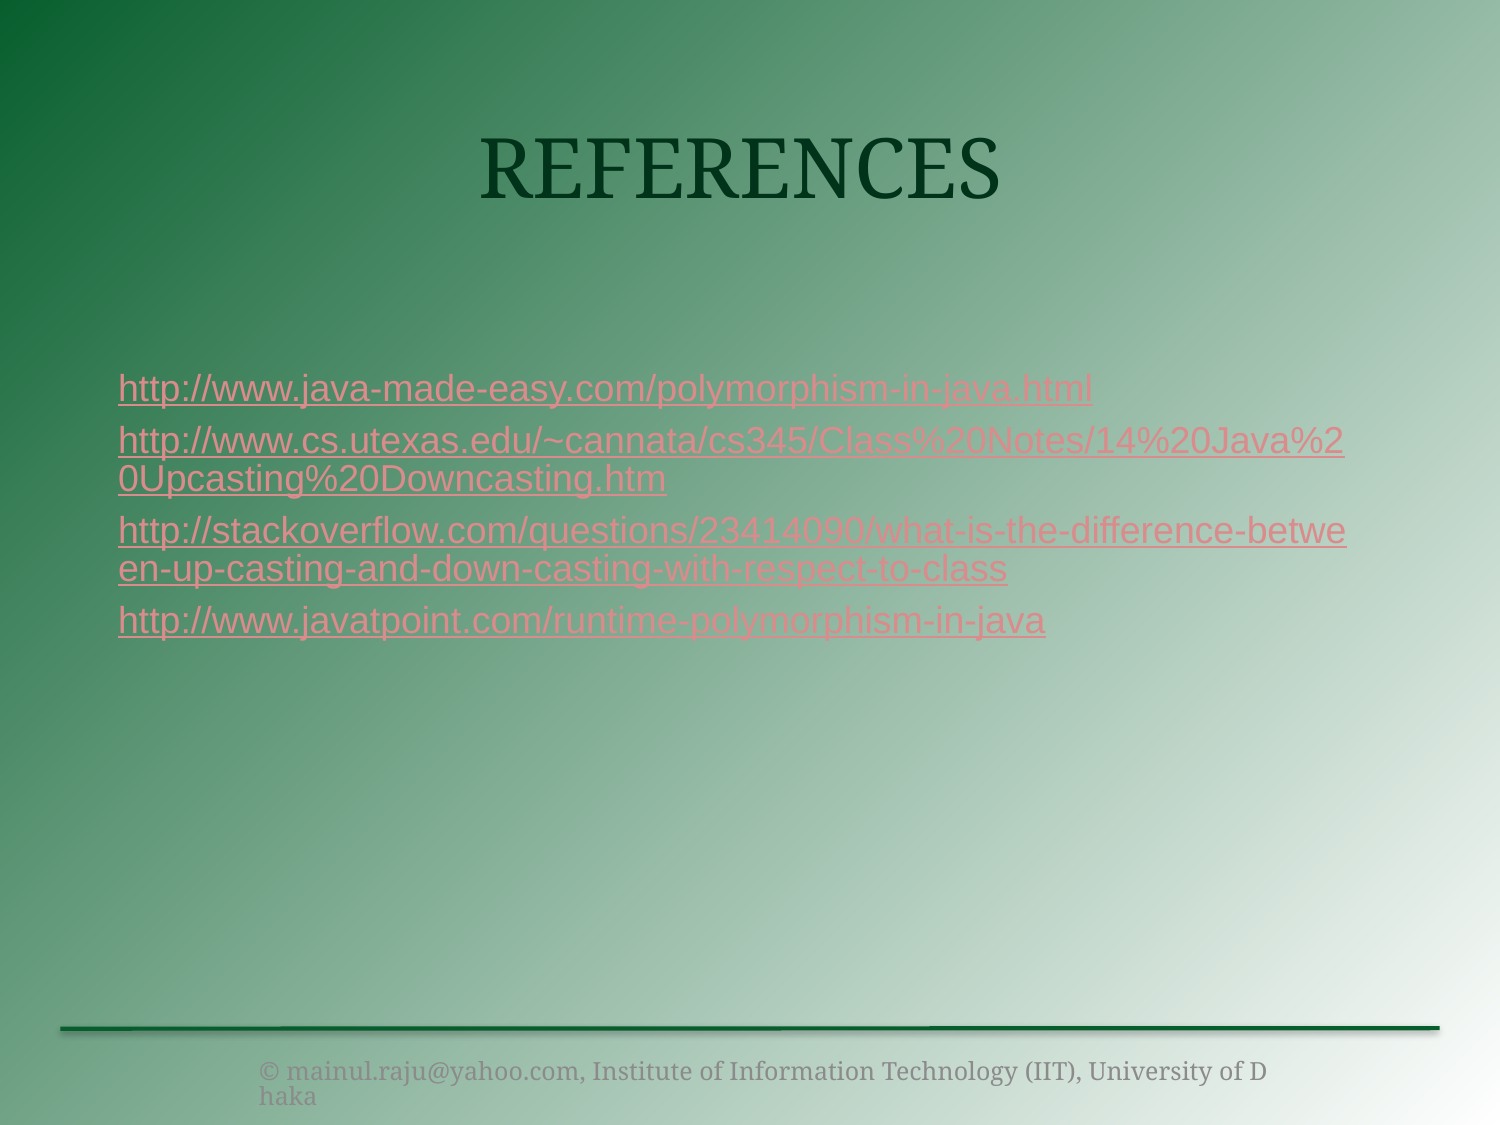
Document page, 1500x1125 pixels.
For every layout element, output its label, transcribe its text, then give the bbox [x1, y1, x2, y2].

footer © mainul.raju@yahoo.com, Institute of Information Technology (IIT), University of Dhaka [243, 1042, 1297, 1103]
subtitle http://www.java-made-easy.com/polymorphism-in-java.html http://www.cs.utexas.edu/~cannata/cs345/Class%20Notes/14%20Java%20Upcasting%20Downcasting.htm http://stackoverflow.com/questions/23414090/what-is-the-difference-between-up-casting-and-down-casting-with-respect-to-class http://www.javatpoint.com/runtime-polymorphism-in-java [103, 304, 1379, 986]
title REFERENCES [103, 108, 1379, 244]
